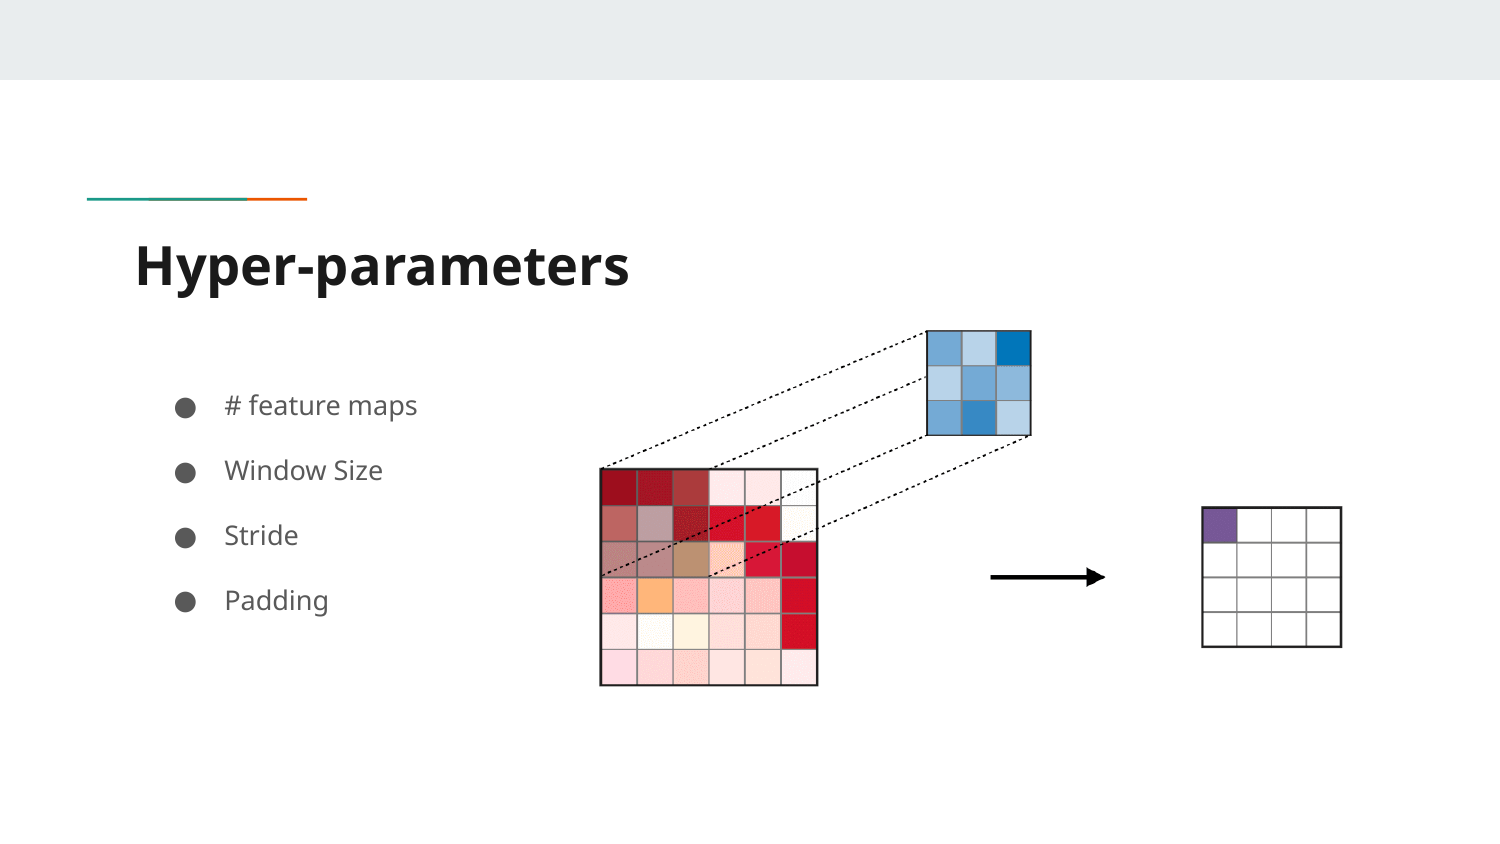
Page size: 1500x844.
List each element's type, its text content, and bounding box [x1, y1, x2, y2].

title Hyper-parameters [119, 216, 1381, 305]
list # feature maps Window Size Stride Padding [134, 341, 496, 712]
picture [501, 303, 1439, 712]
